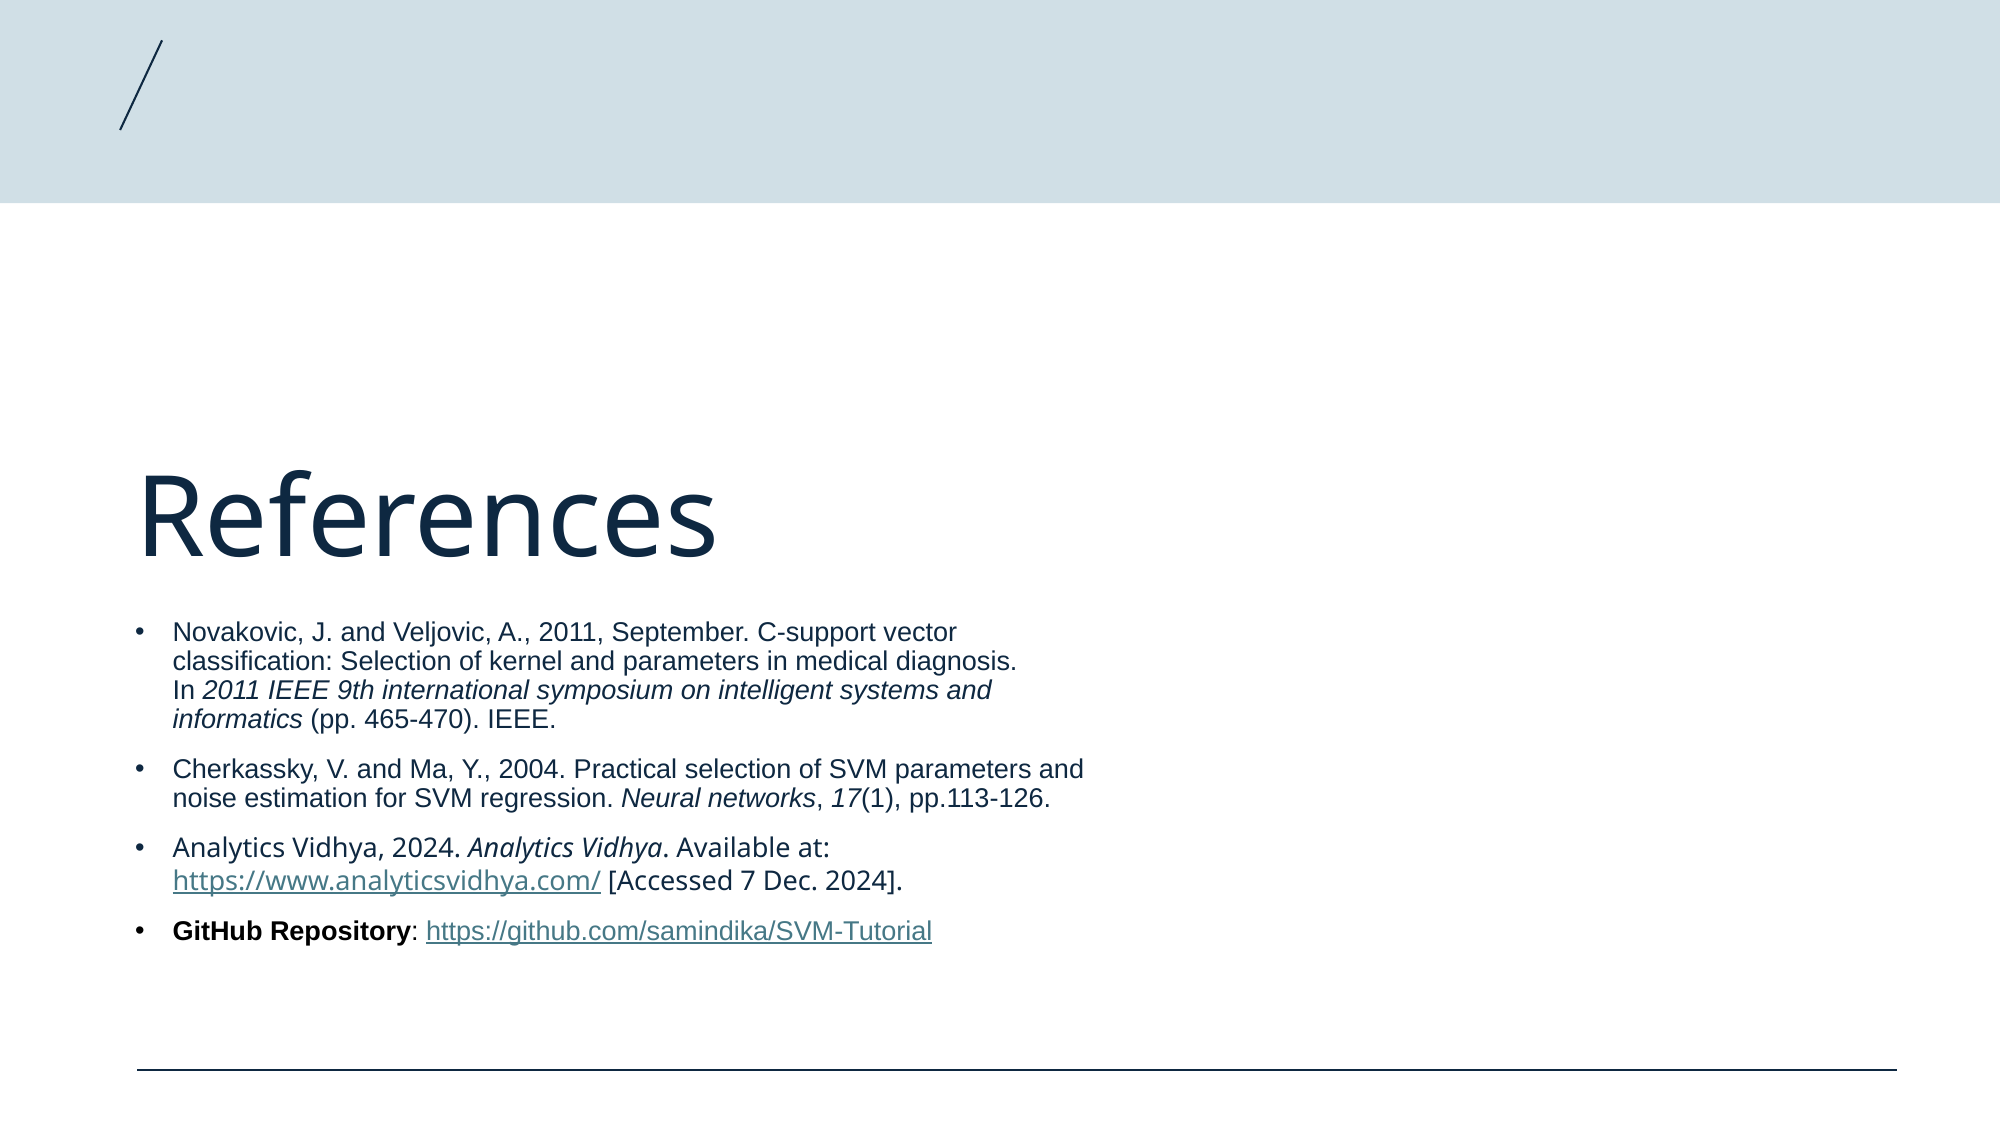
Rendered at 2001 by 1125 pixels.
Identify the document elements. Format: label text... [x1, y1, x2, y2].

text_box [119, 39, 163, 131]
text_box [0, 205, 2000, 1125]
text_box [0, 0, 2000, 205]
list Novakovic, J. and Veljovic, A., 2011, September. C-support vector classification: Selection of kernel and parameters in medical diagnosis. In 2011 IEEE 9th international symposium on intelligent systems and informatics (pp. 465-470). IEEE. Cherkassky, V. and Ma, Y., 2004. Practical selection of SVM parameters and noise estimation for SVM regression. Neural networks, 17(1), pp.113-126. Analytics Vidhya, 2024. Analytics Vidhya. Available at: https://www.analyticsvidhya.com/ [Accessed 7 Dec. 2024]. GitHub Repository: https://github.com/samindika/SVM-Tutorial [120, 610, 1118, 1003]
title References [120, 266, 1120, 589]
